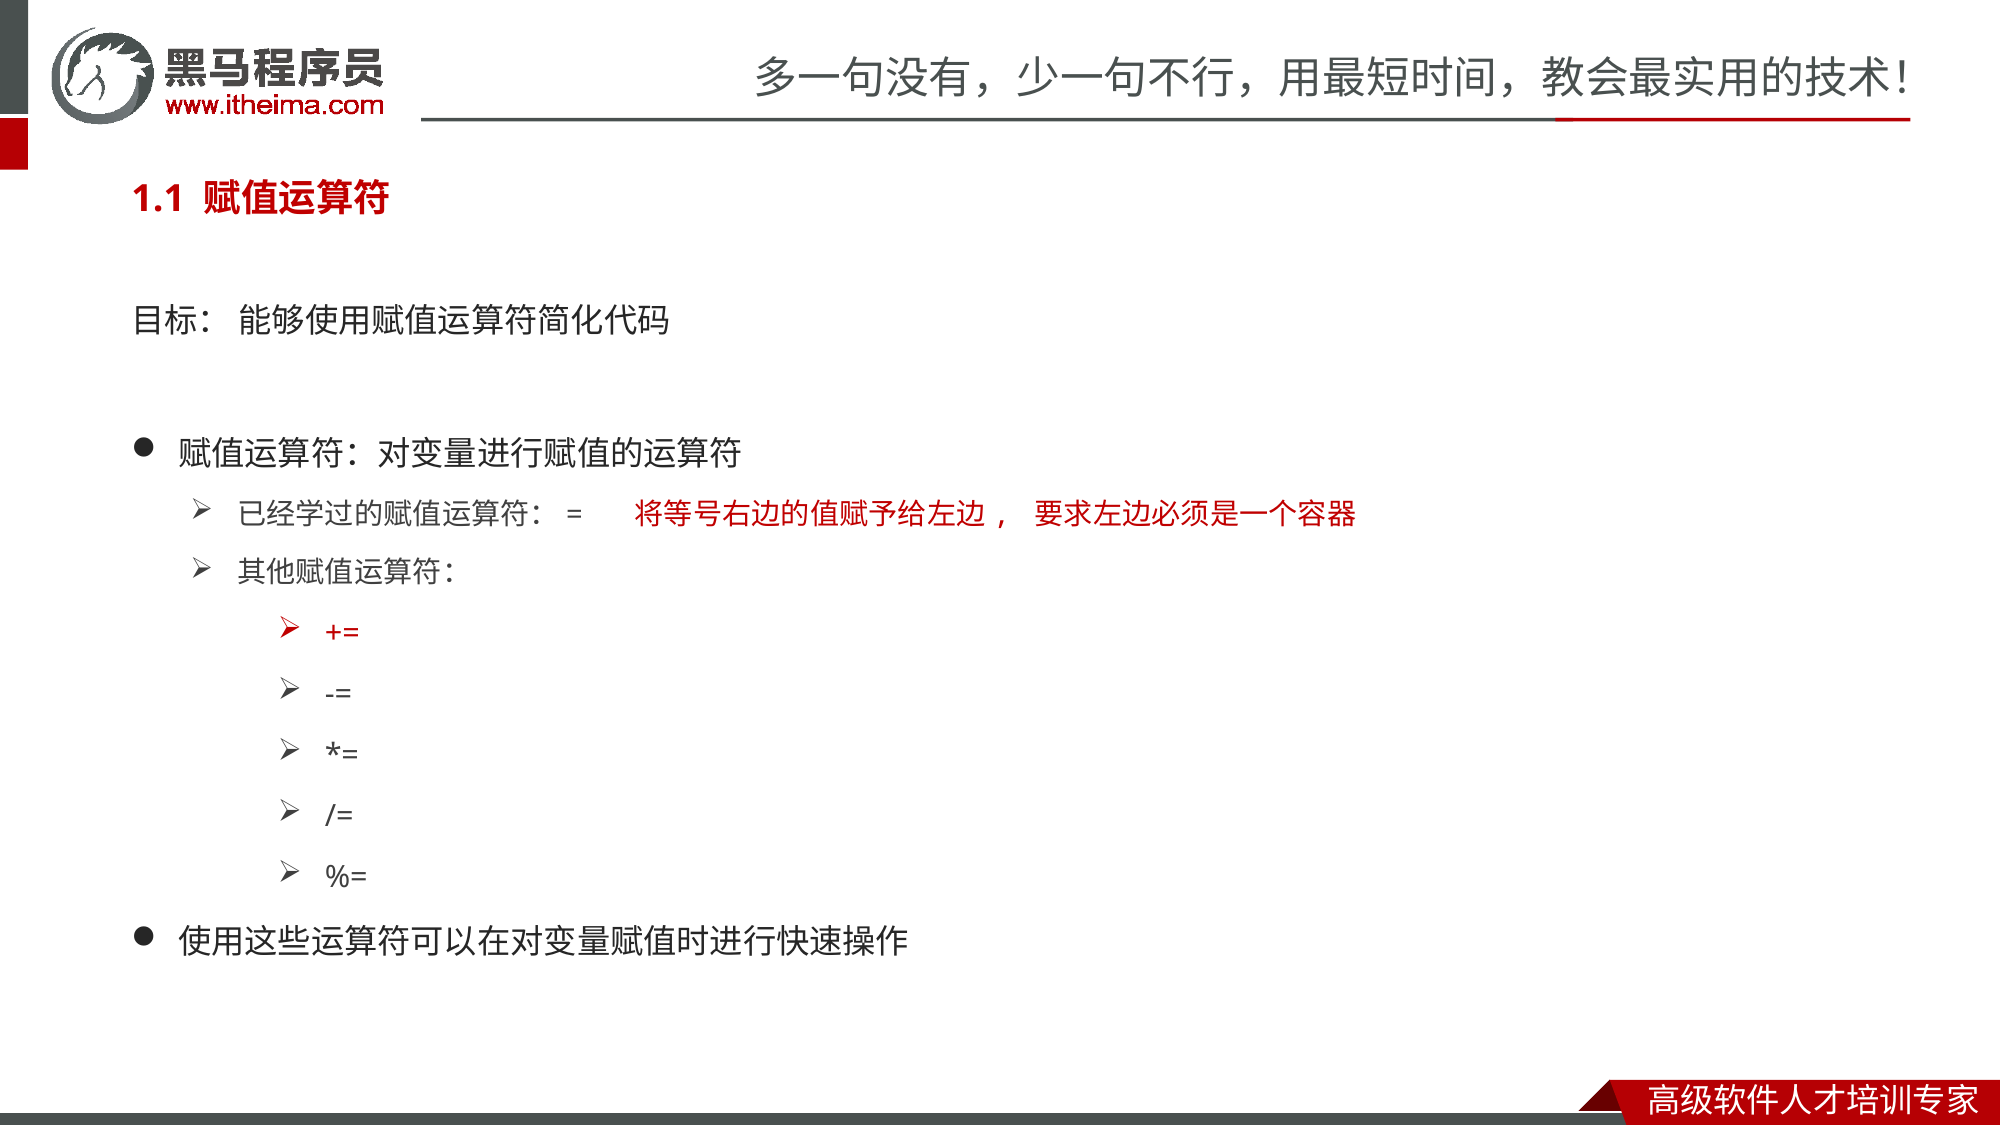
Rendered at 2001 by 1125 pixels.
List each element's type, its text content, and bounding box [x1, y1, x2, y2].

list 1.1 赋值运算符 [116, 154, 1872, 239]
picture [50, 26, 384, 125]
list 目标： 能够使用赋值运算符简化代码 赋值运算符：对变量进行赋值的运算符 已经学过的赋值运算符：= 将等号右边的值赋予给左边, 要求左边必须是一个容器 其他赋值运算符： += -= *= /= %= 使用这些运算符可以在对变量赋值时进行快速操作 [116, 271, 1872, 964]
